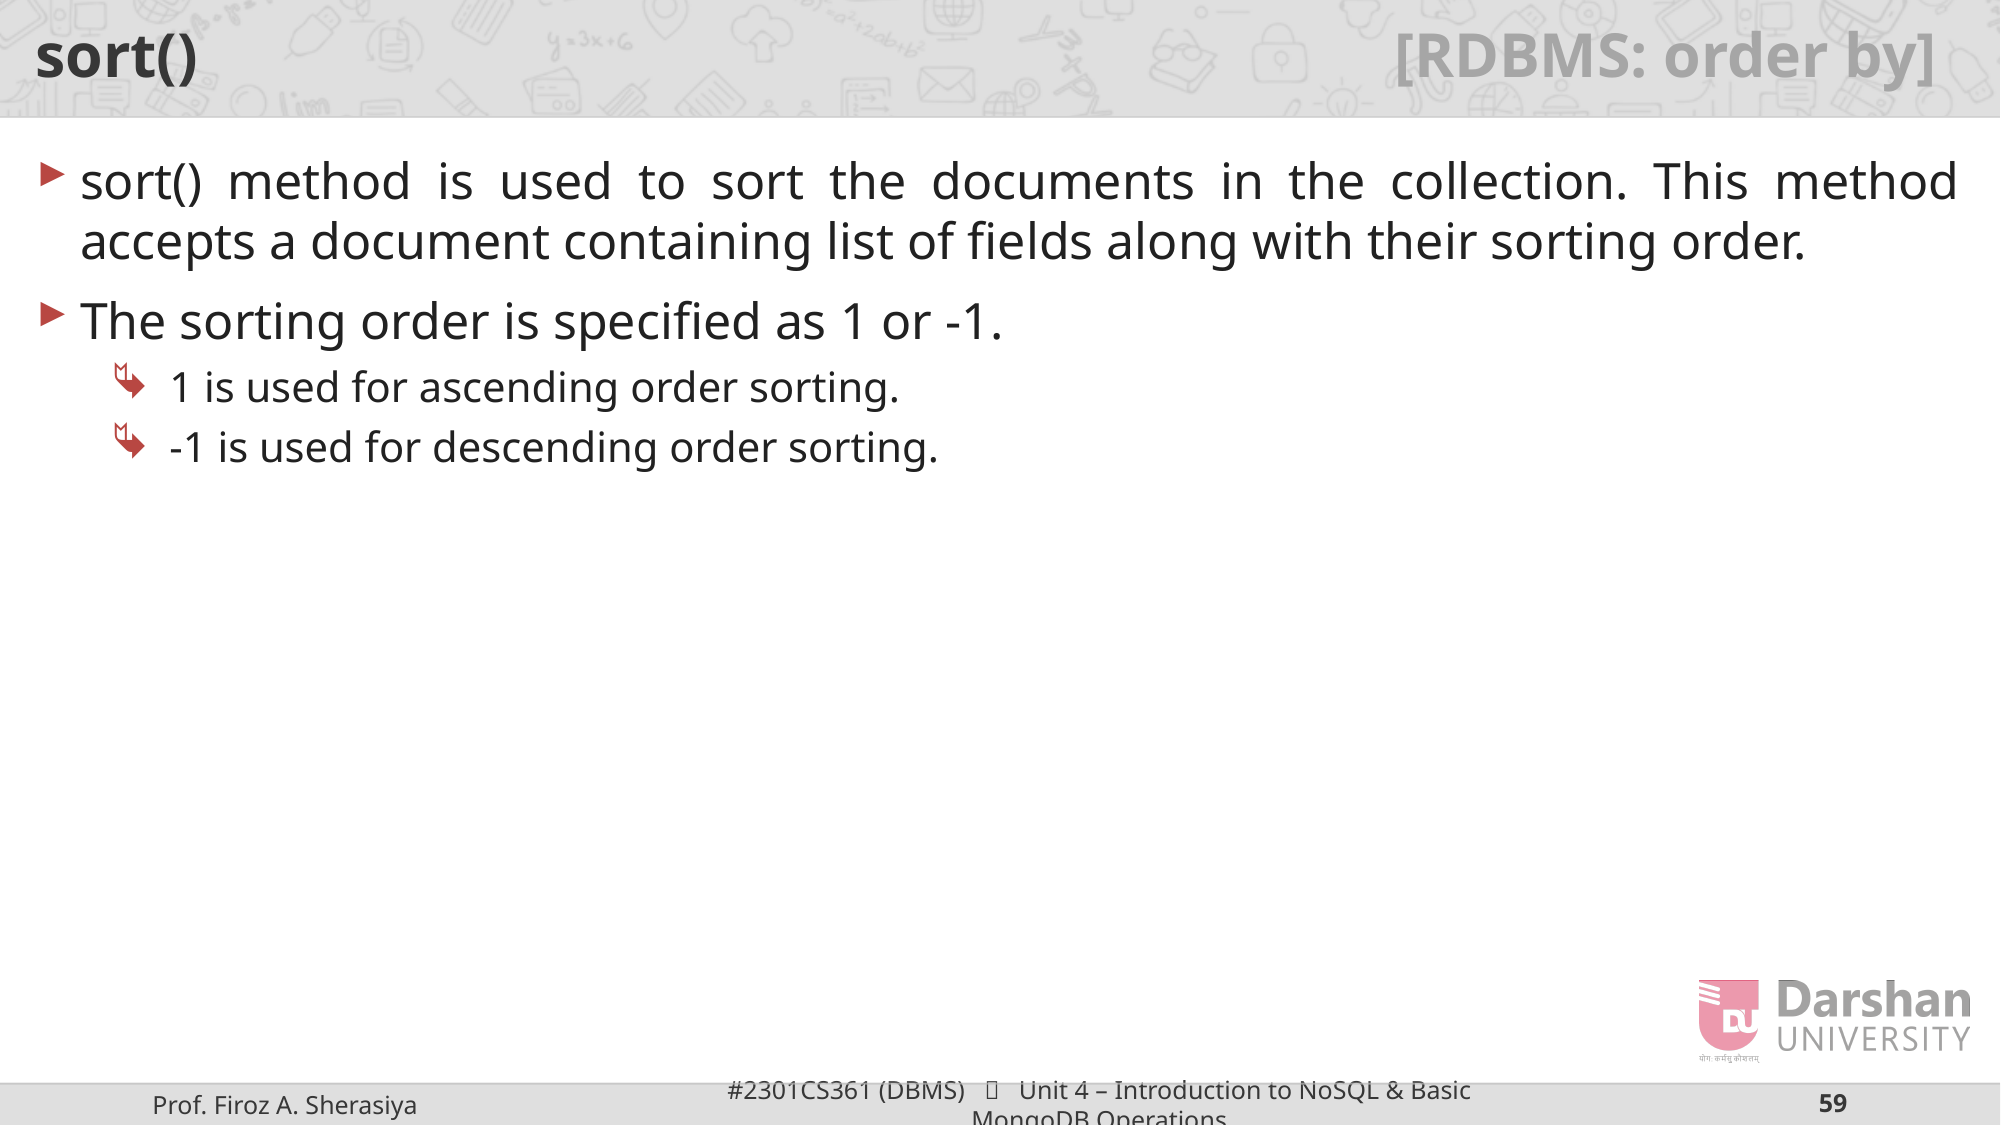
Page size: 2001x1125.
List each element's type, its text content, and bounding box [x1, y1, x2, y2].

table_cell 103 [1699, 1059, 1970, 1063]
list sort() method is used to sort the documents in the collection. This method accepts a document containing list of fields along with their sorting order. The sorting order is specified as 1 or -1. 1 is used for ascending order sorting. -1 is used for descending order sorting. [21, 141, 1976, 1059]
title sort() [RDBMS: order by] [0, 0, 2000, 117]
